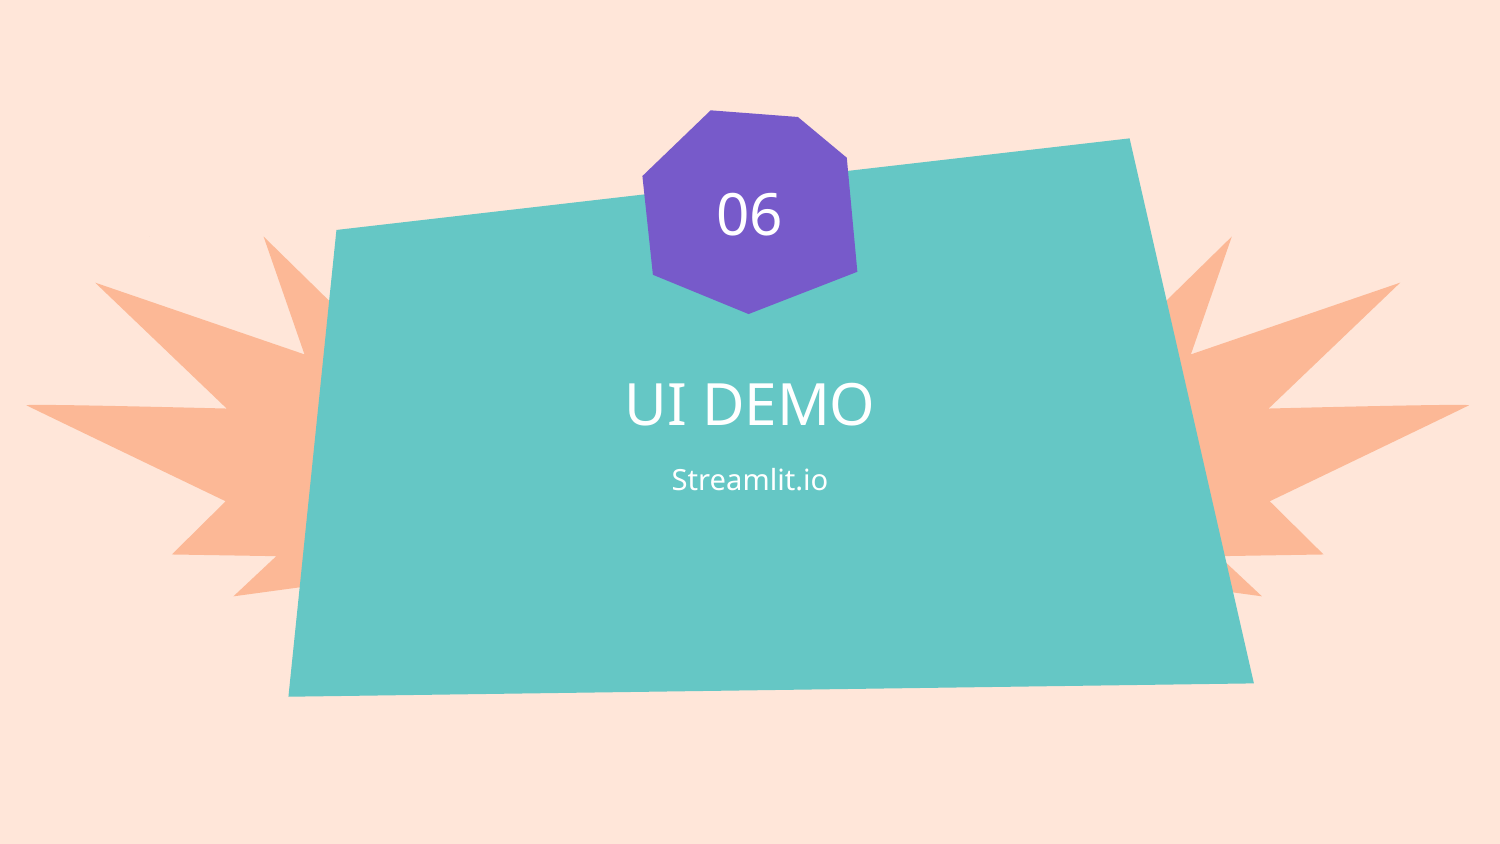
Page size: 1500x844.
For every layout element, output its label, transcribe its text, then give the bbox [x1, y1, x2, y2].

title 06 [633, 165, 867, 260]
subtitle Streamlit.io [408, 446, 1092, 582]
title UI DEMO [408, 314, 1092, 446]
